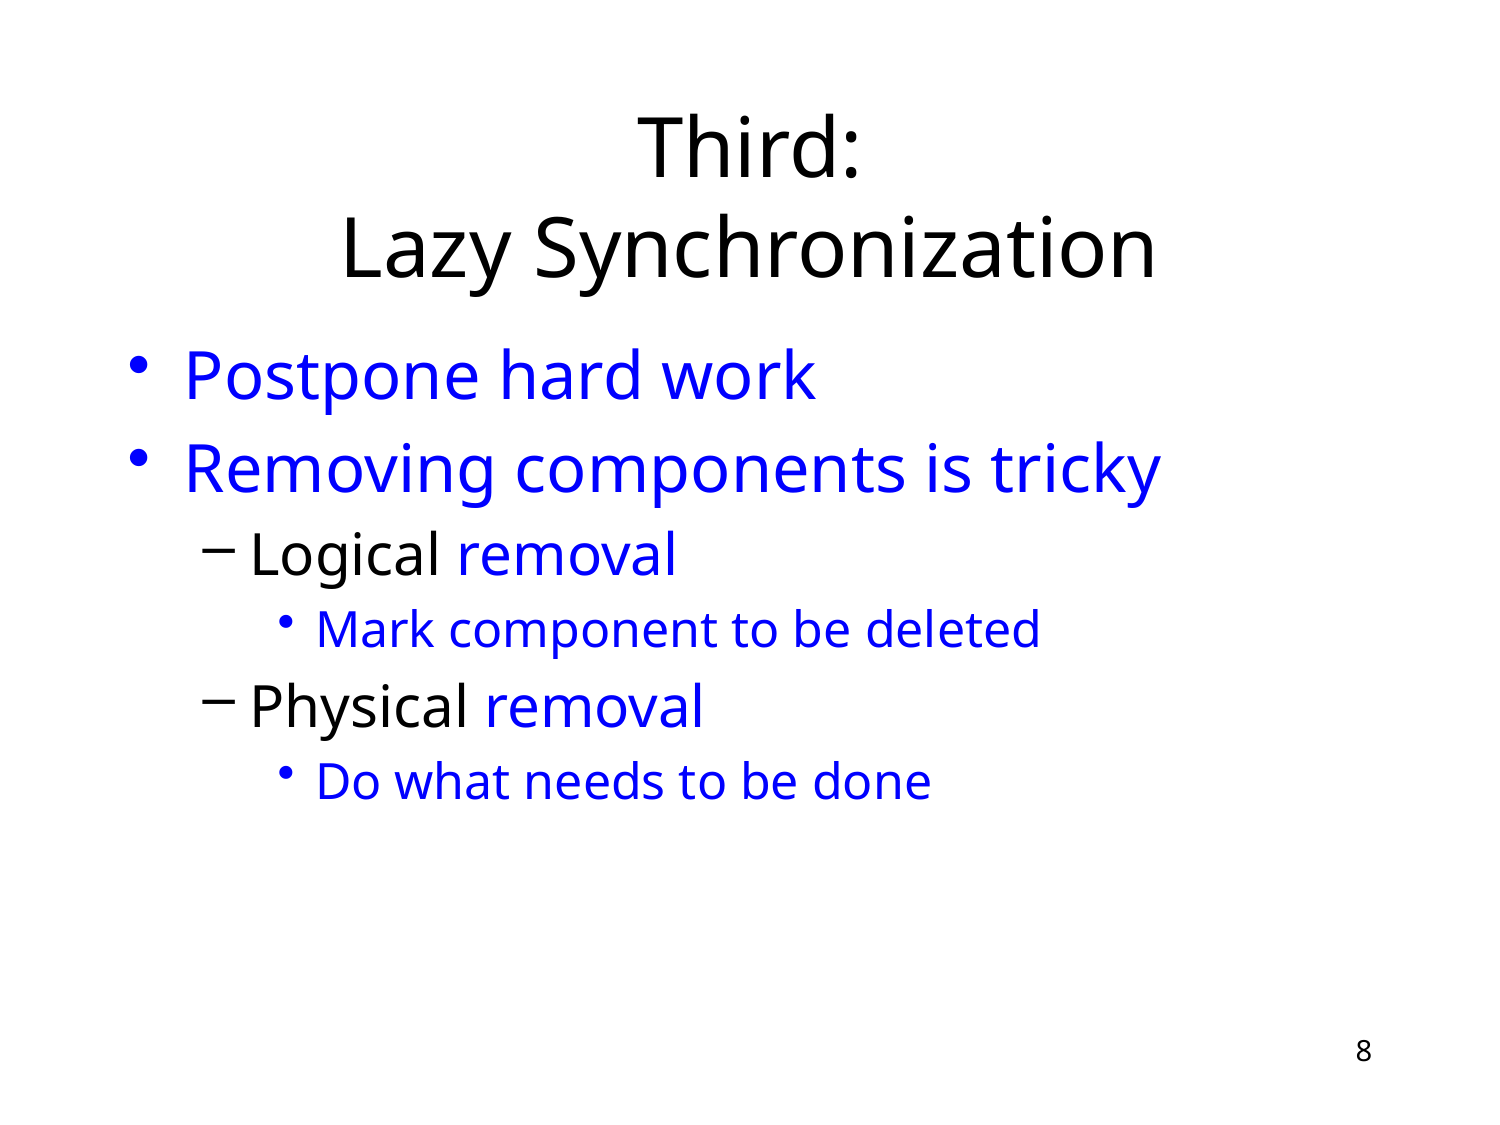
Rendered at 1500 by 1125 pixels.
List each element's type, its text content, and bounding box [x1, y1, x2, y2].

slide_number 8 [1074, 1024, 1388, 1101]
title Third: Lazy Synchronization [112, 99, 1388, 288]
list Postpone hard work Removing components is tricky Logical removal Mark component to be deleted Physical removal Do what needs to be done [112, 324, 1388, 1000]
